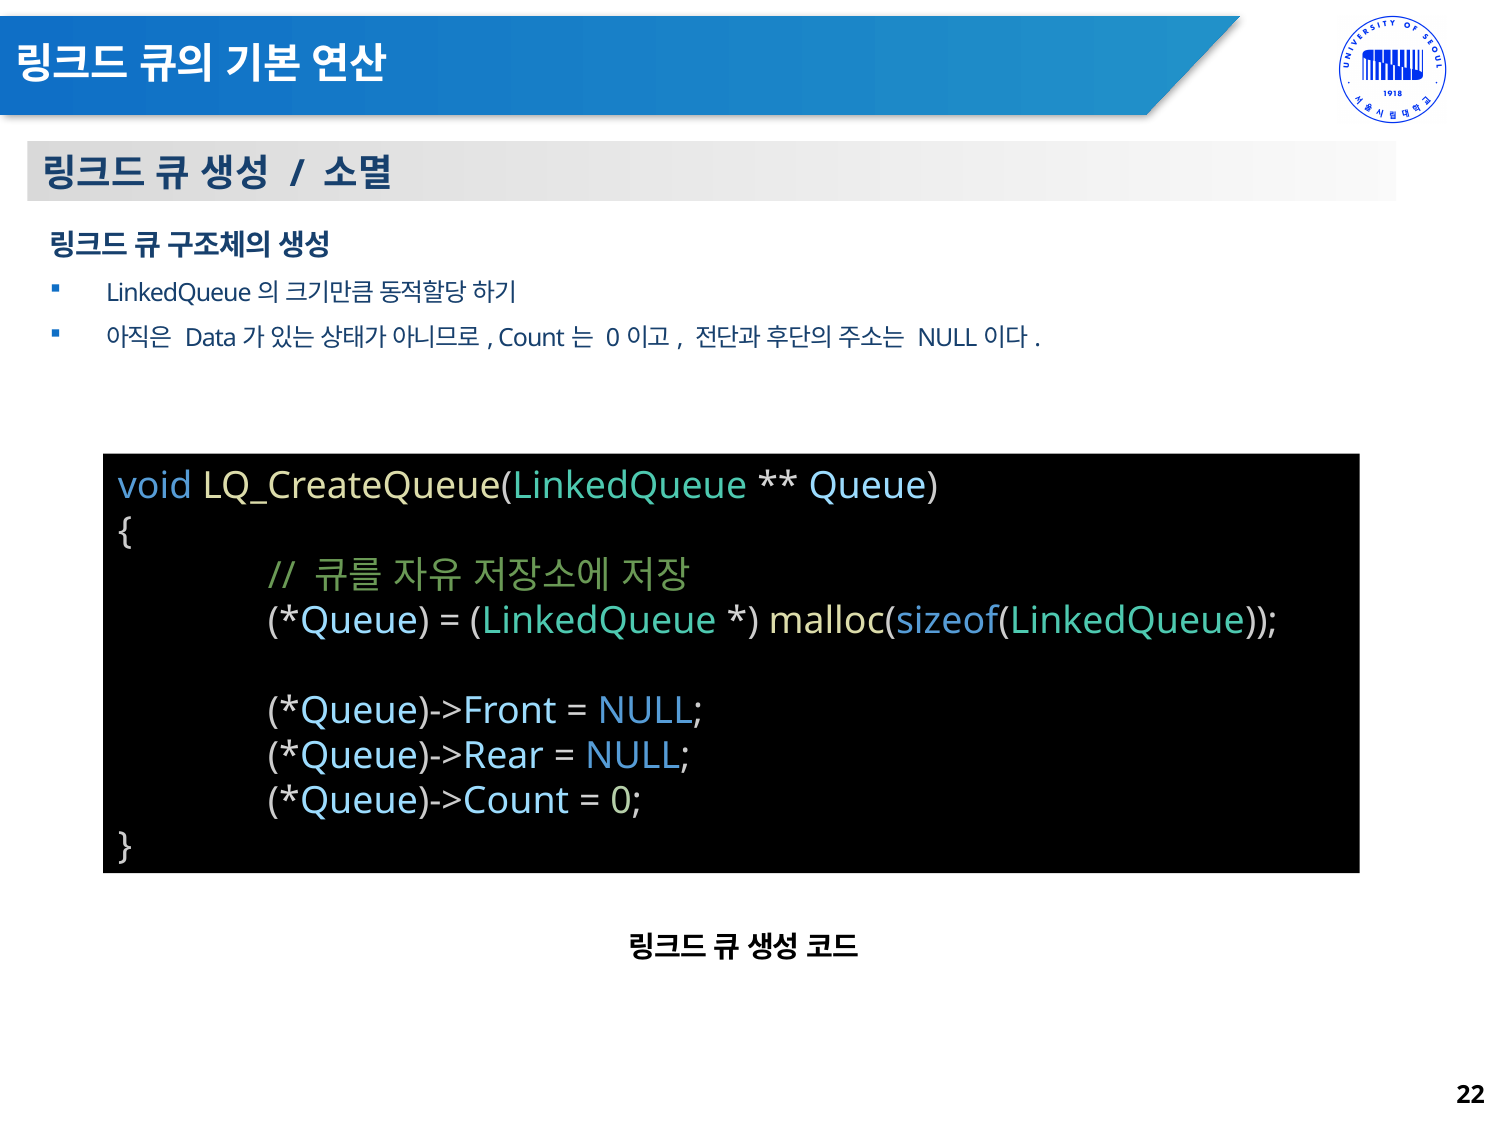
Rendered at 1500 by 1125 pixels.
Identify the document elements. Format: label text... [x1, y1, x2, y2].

slide_number 22 [1162, 1065, 1500, 1125]
title 링크드 큐의 기본 연산 [0, 29, 1004, 101]
picture [1337, 15, 1447, 124]
text_box 링크드 큐 생성 / 소멸 [27, 141, 1397, 201]
text_box 링크드 큐 생성 코드 [273, 920, 1215, 971]
text_box void LQ_CreateQueue(LinkedQueue ** Queue) { // 큐를 자유 저장소에 저장 (*Queue) = (LinkedQueue *) malloc(sizeof(LinkedQueue)); (*Queue)->Front = NULL; (*Queue)->Rear = NULL; (*Queue)->Count = 0; } [103, 453, 1360, 874]
text_box 링크드 큐 구조체의 생성 LinkedQueue의 크기만큼 동적할당 하기 아직은 Data가 있는 상태가 아니므로, Count는 0이고, 전단과 후단의 주소는 NULL이다. [35, 201, 1453, 621]
